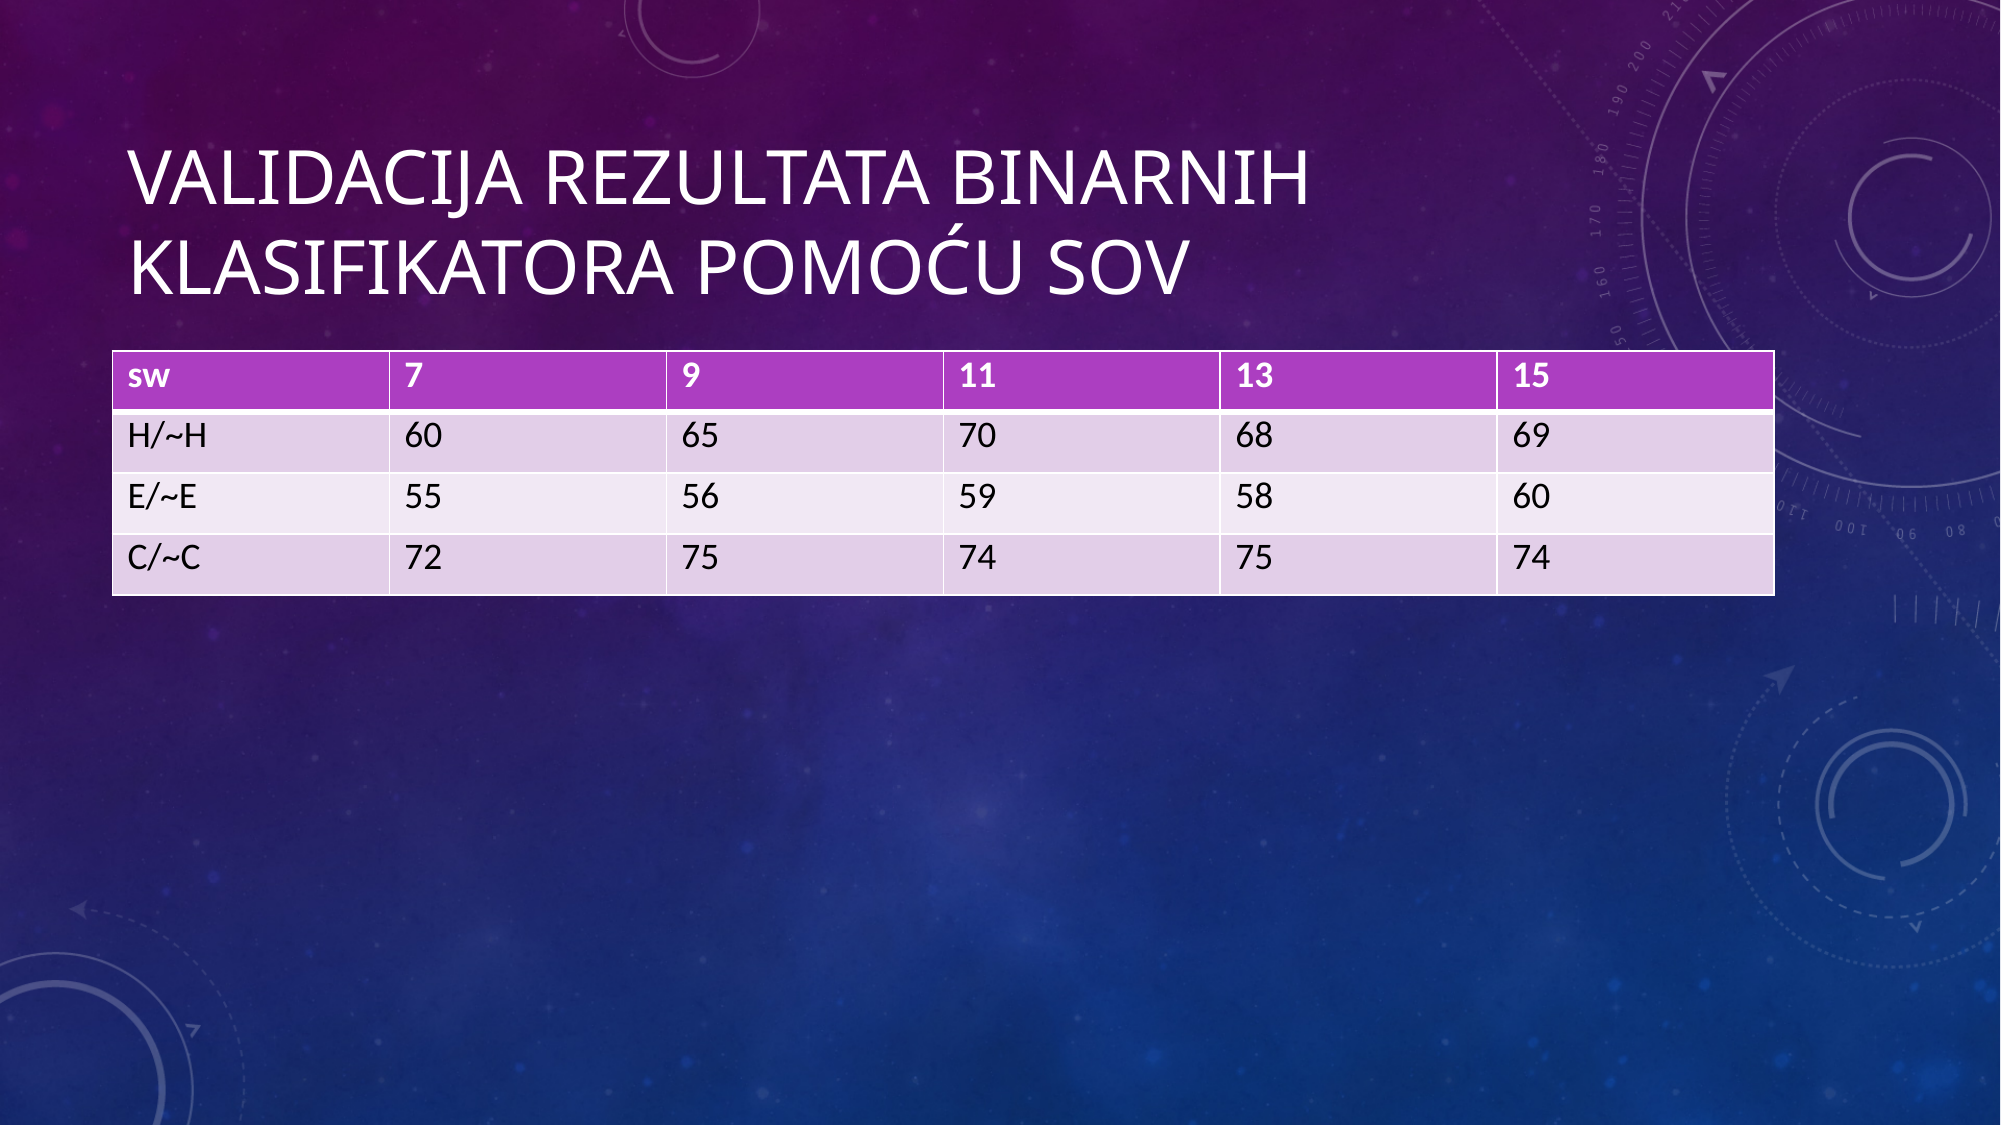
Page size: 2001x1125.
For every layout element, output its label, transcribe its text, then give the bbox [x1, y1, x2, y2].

table_cell 65 [667, 415, 943, 472]
table_header 15 [1498, 352, 1773, 409]
table_cell 75 [667, 535, 943, 594]
table_cell 69 [1498, 415, 1773, 472]
table_cell 75 [1221, 535, 1496, 594]
table_header 11 [944, 352, 1219, 409]
table_cell 72 [390, 535, 666, 594]
table_header 13 [1221, 352, 1496, 409]
table_cell 70 [944, 415, 1219, 472]
picture [0, 0, 2001, 1125]
table_cell 68 [1221, 415, 1496, 472]
table_cell 60 [390, 415, 666, 472]
table_cell 58 [1221, 474, 1496, 533]
table_cell 55 [390, 474, 666, 533]
table_header sw [113, 352, 389, 409]
table_cell 59 [944, 474, 1219, 533]
table_cell E/~E [113, 474, 389, 533]
table_cell 74 [1498, 535, 1773, 594]
table_cell H/~H [113, 415, 389, 472]
table_cell 60 [1498, 474, 1773, 533]
table_header 7 [390, 352, 666, 409]
table_header 9 [667, 352, 943, 409]
table_cell 56 [667, 474, 943, 533]
table_cell 74 [944, 535, 1219, 594]
table_cell C/~C [113, 535, 389, 594]
title Validacija rezultata binarnih klasifikatora pomoću sov [112, 99, 1775, 339]
